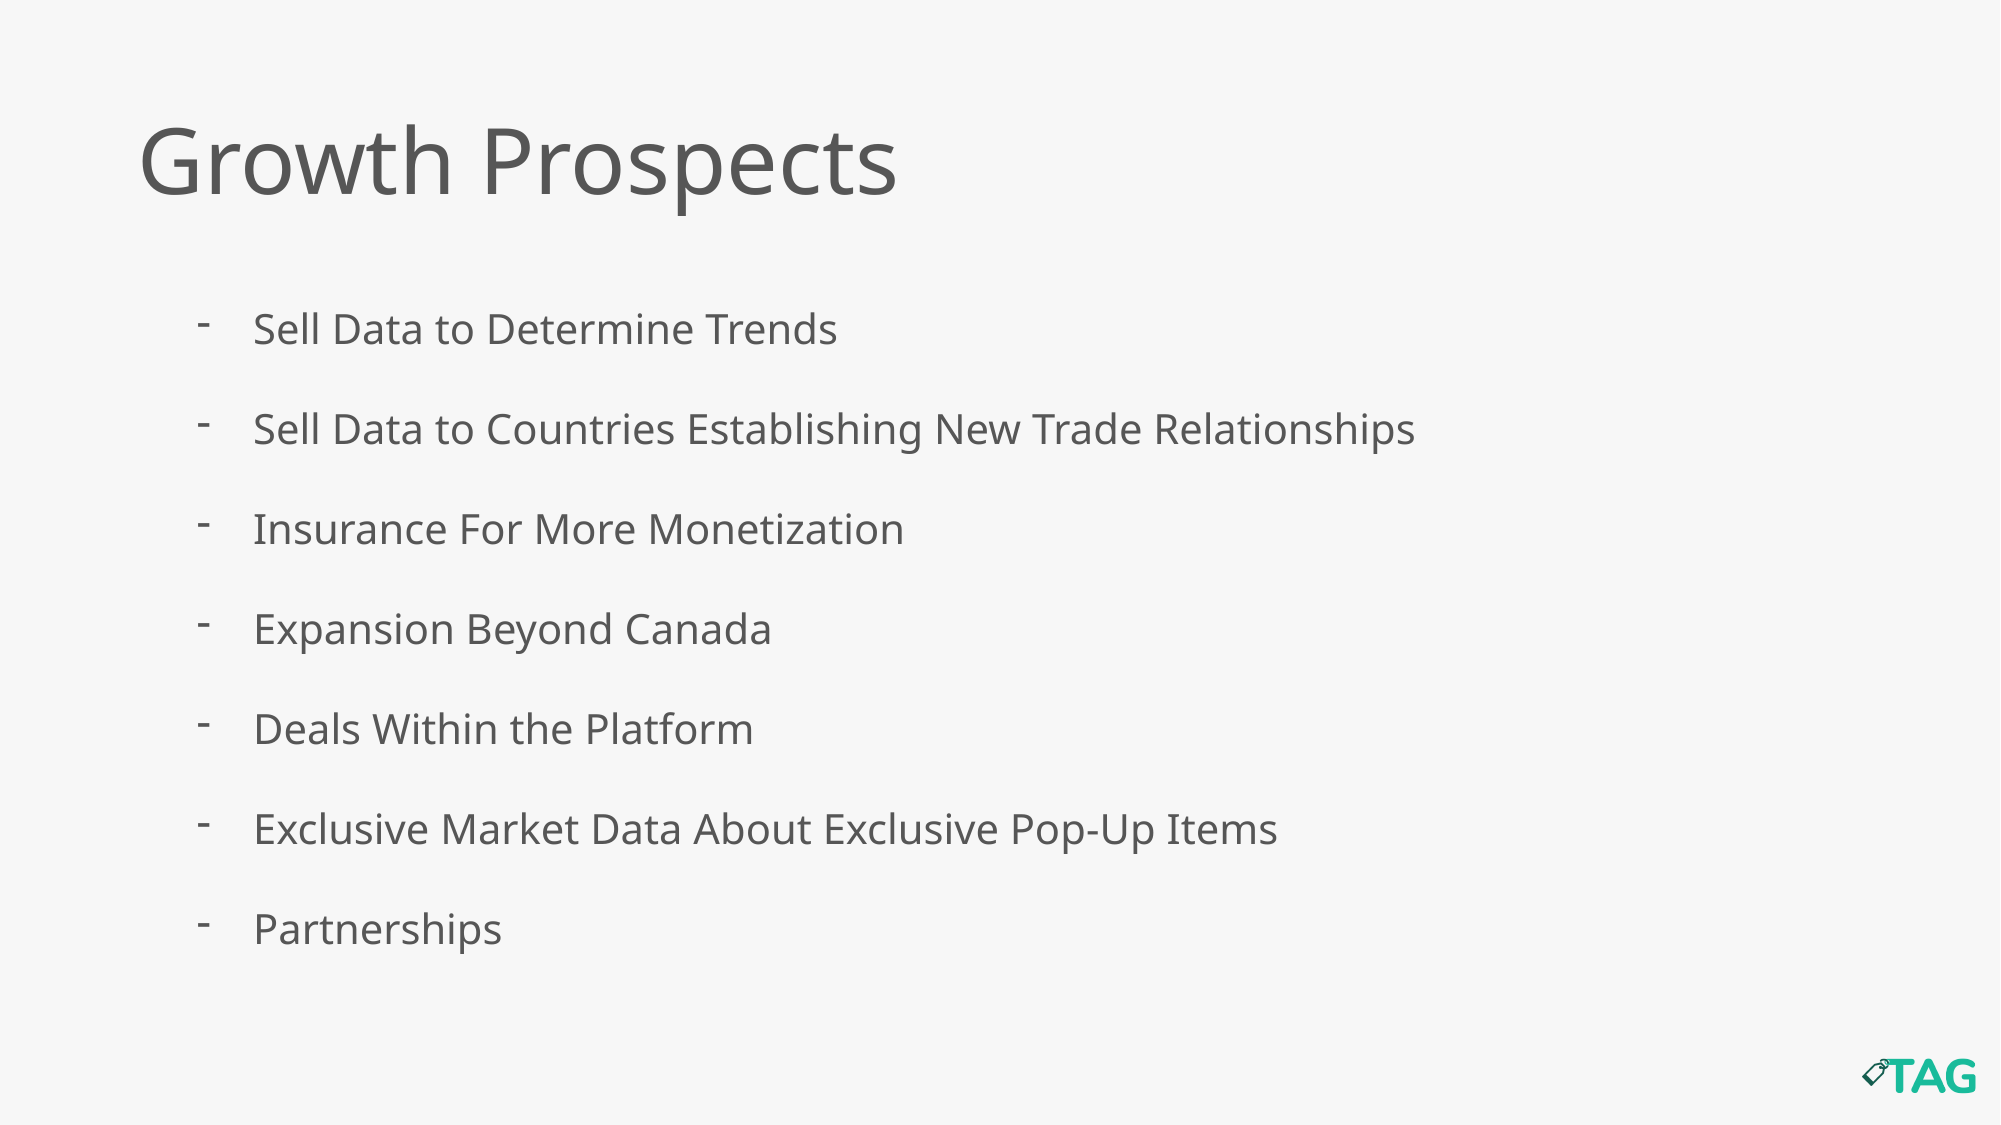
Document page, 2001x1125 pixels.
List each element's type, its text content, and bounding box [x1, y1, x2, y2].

list Growth Prospects [137, 108, 1196, 224]
text_box Sell Data to Determine Trends Sell Data to Countries Establishing New Trade Relationships Insurance For More Monetization Expansion Beyond Canada Deals Within the Platform Exclusive Market Data About Exclusive Pop-Up Items Partnerships [196, 245, 1922, 961]
picture [1862, 1044, 1976, 1103]
